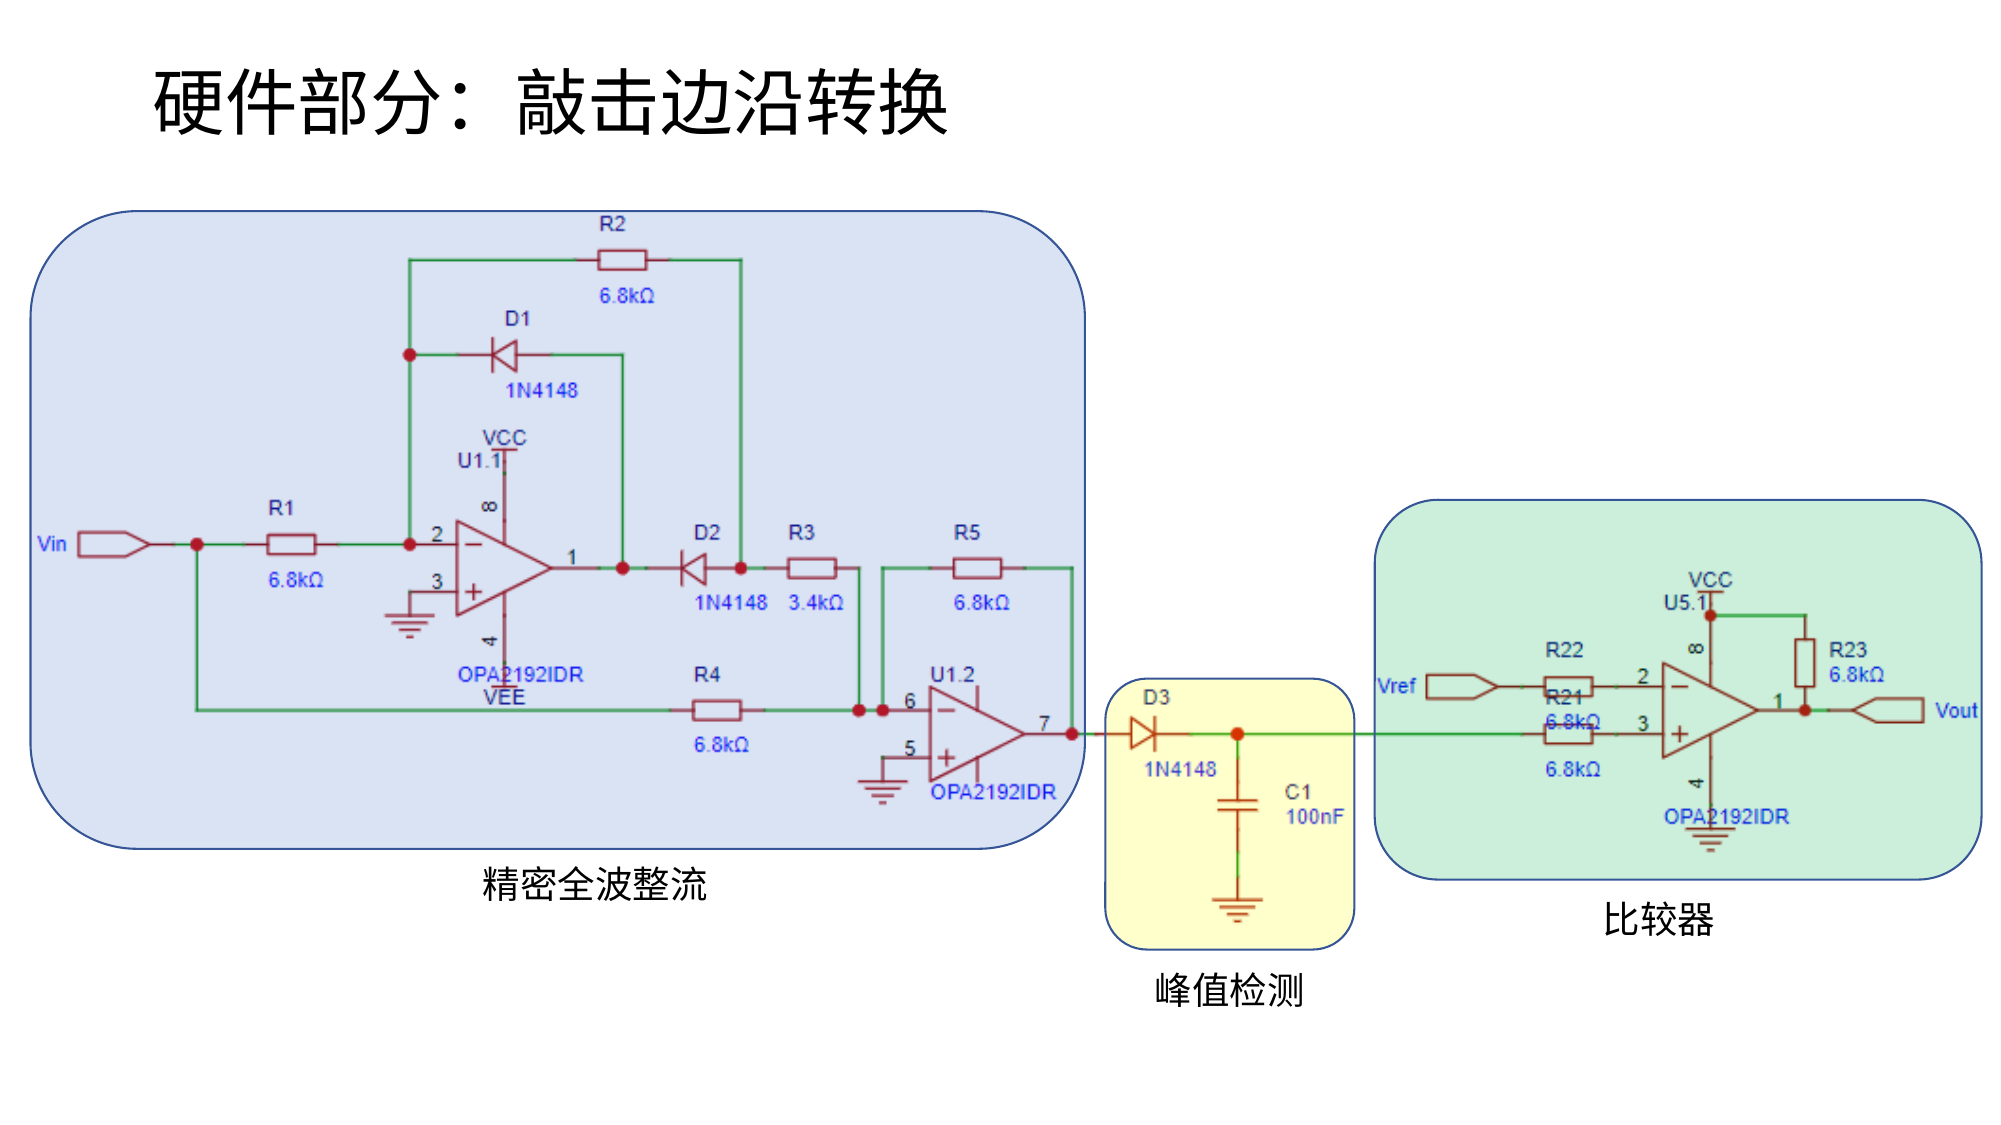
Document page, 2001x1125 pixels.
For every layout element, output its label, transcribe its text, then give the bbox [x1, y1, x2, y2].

text_box 峰值检测 [1139, 991, 1320, 1020]
title 硬件部分：敲击边沿转换 [137, 59, 1672, 150]
picture [0, 150, 2000, 991]
